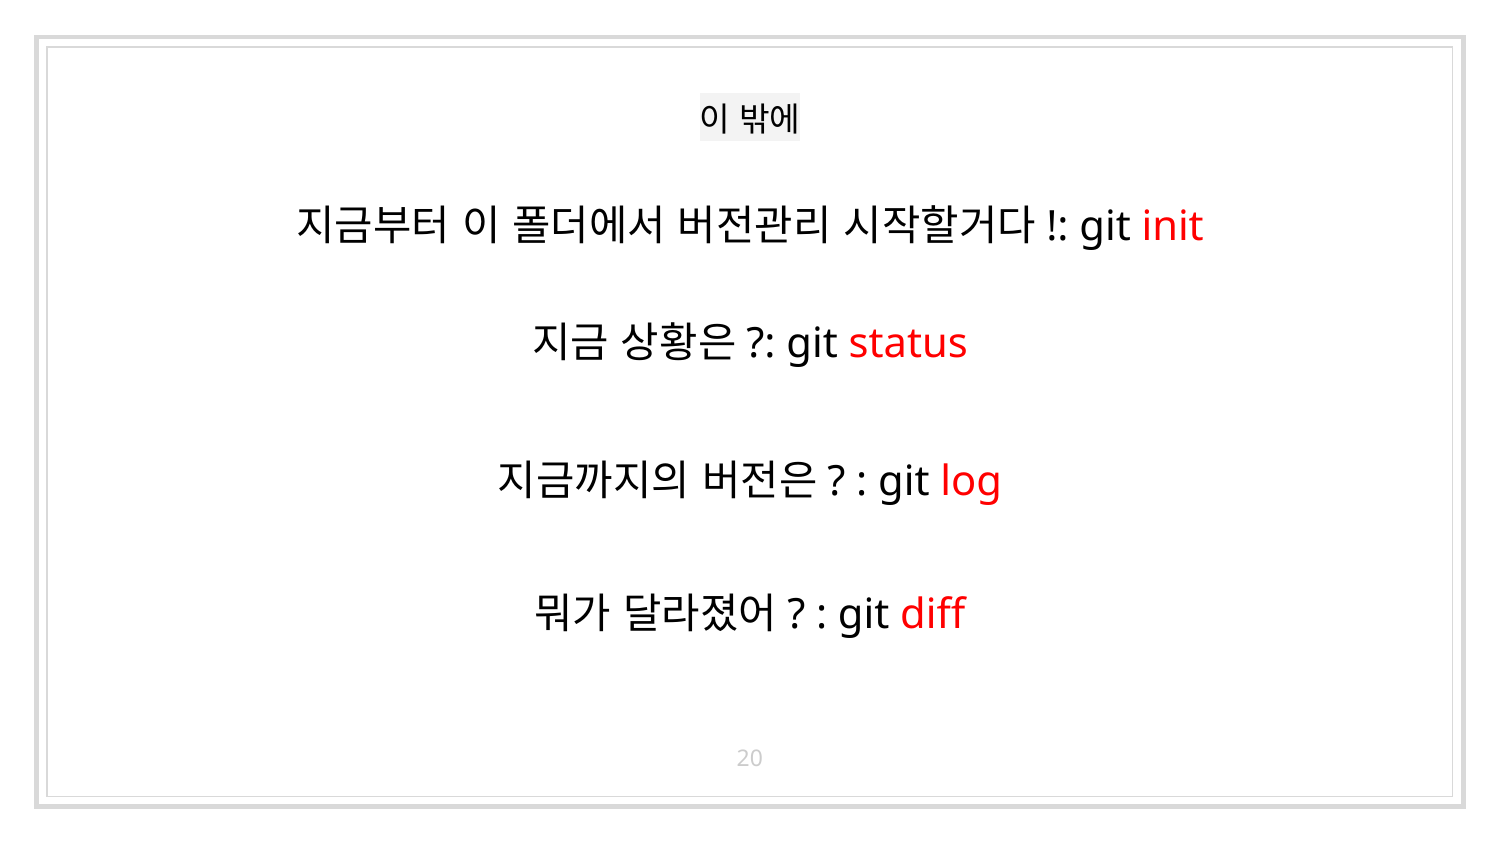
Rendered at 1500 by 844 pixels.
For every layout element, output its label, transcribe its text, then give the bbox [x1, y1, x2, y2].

text_box 뭐가 달라졌어? : git diff [190, 571, 1310, 707]
text_box 지금까지의 버전은? : git log [190, 438, 1310, 571]
text_box 지금부터 이 폴더에서 버전관리 시작할거다!: git init [190, 183, 1310, 319]
title 이 밖에 [63, 55, 1437, 181]
slide_number 20 [705, 725, 795, 790]
text_box 지금 상황은?: git status [190, 319, 1310, 436]
